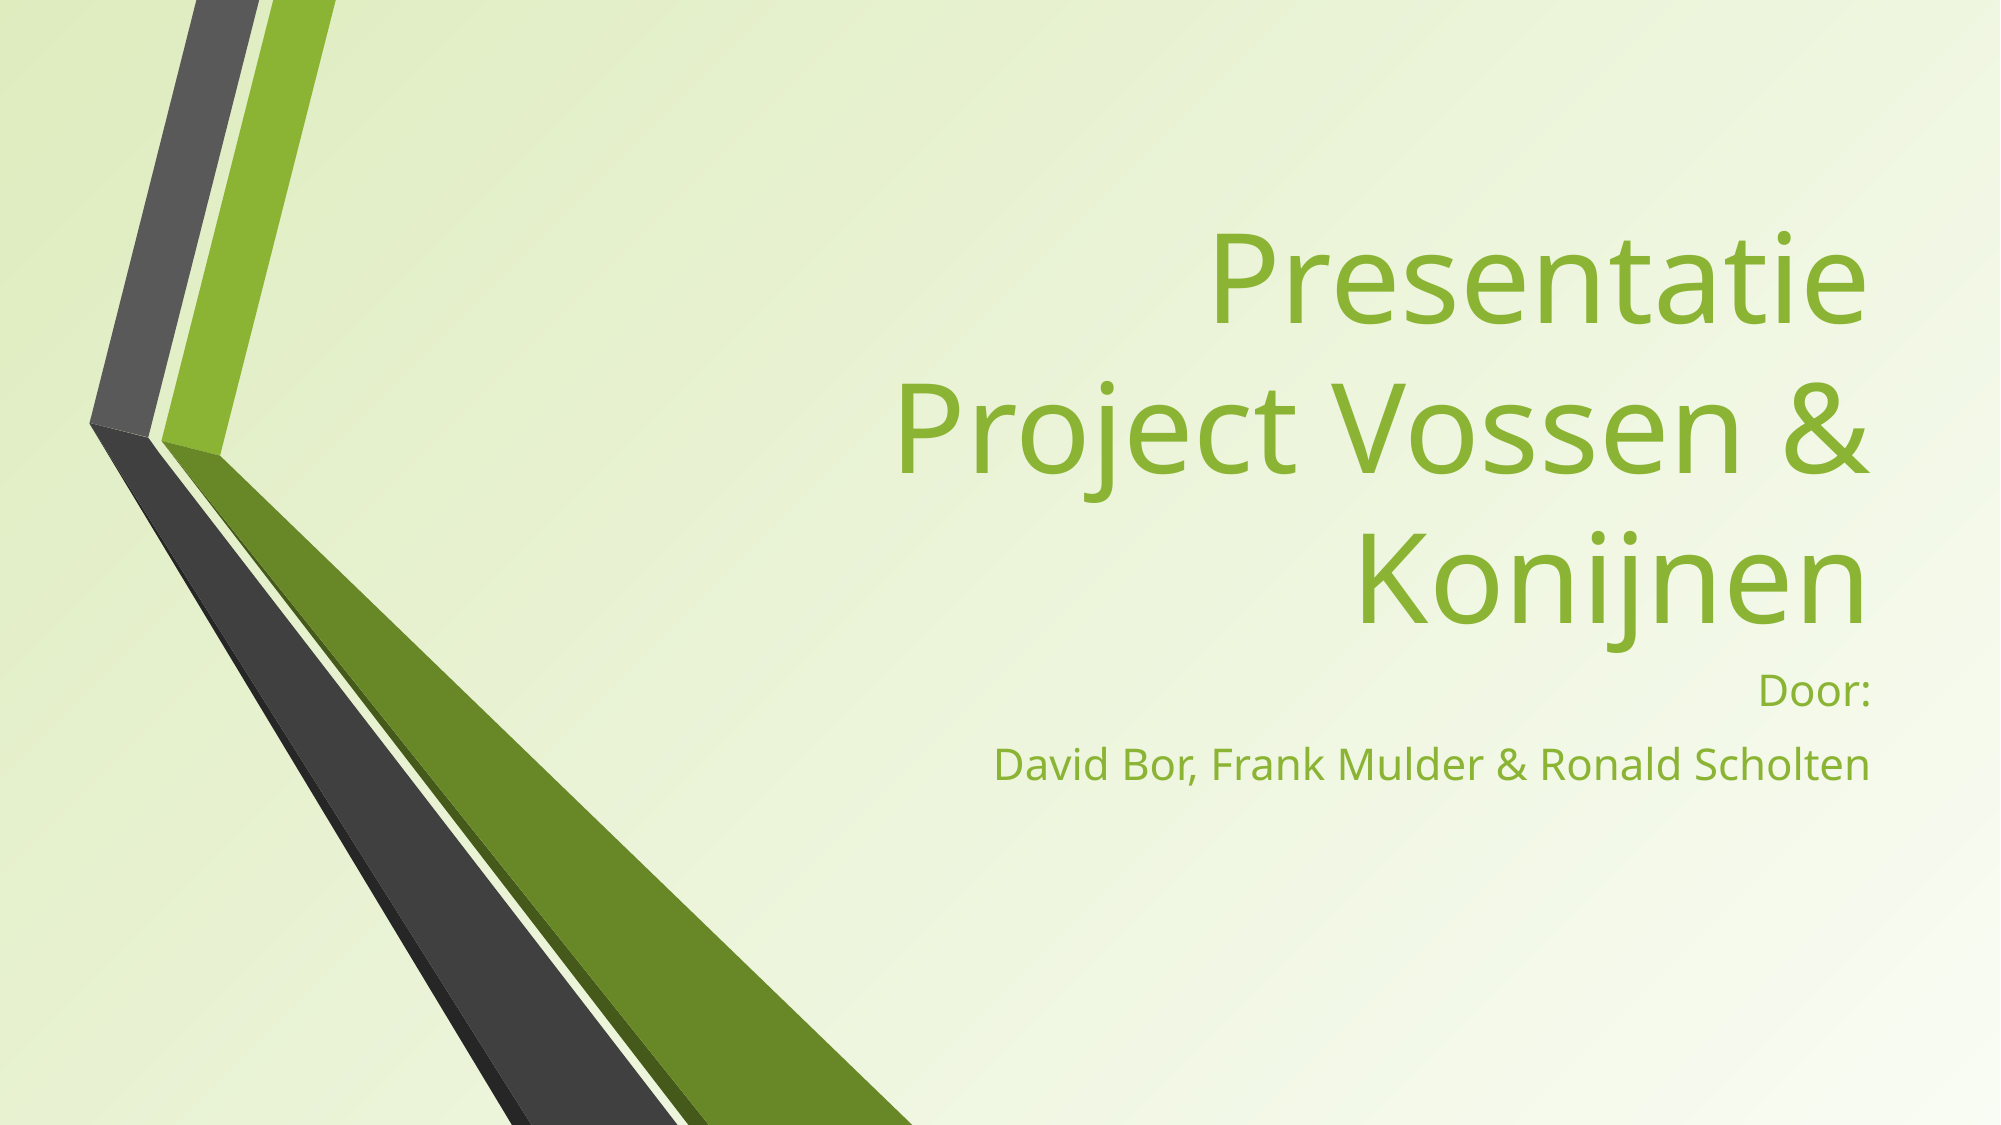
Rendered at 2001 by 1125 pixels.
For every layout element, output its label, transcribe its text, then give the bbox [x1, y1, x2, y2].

subtitle Door: David Bor, Frank Mulder & Ronald Scholten [740, 655, 1887, 884]
title Presentatie Project Vossen & Konijnen [480, 226, 1887, 656]
